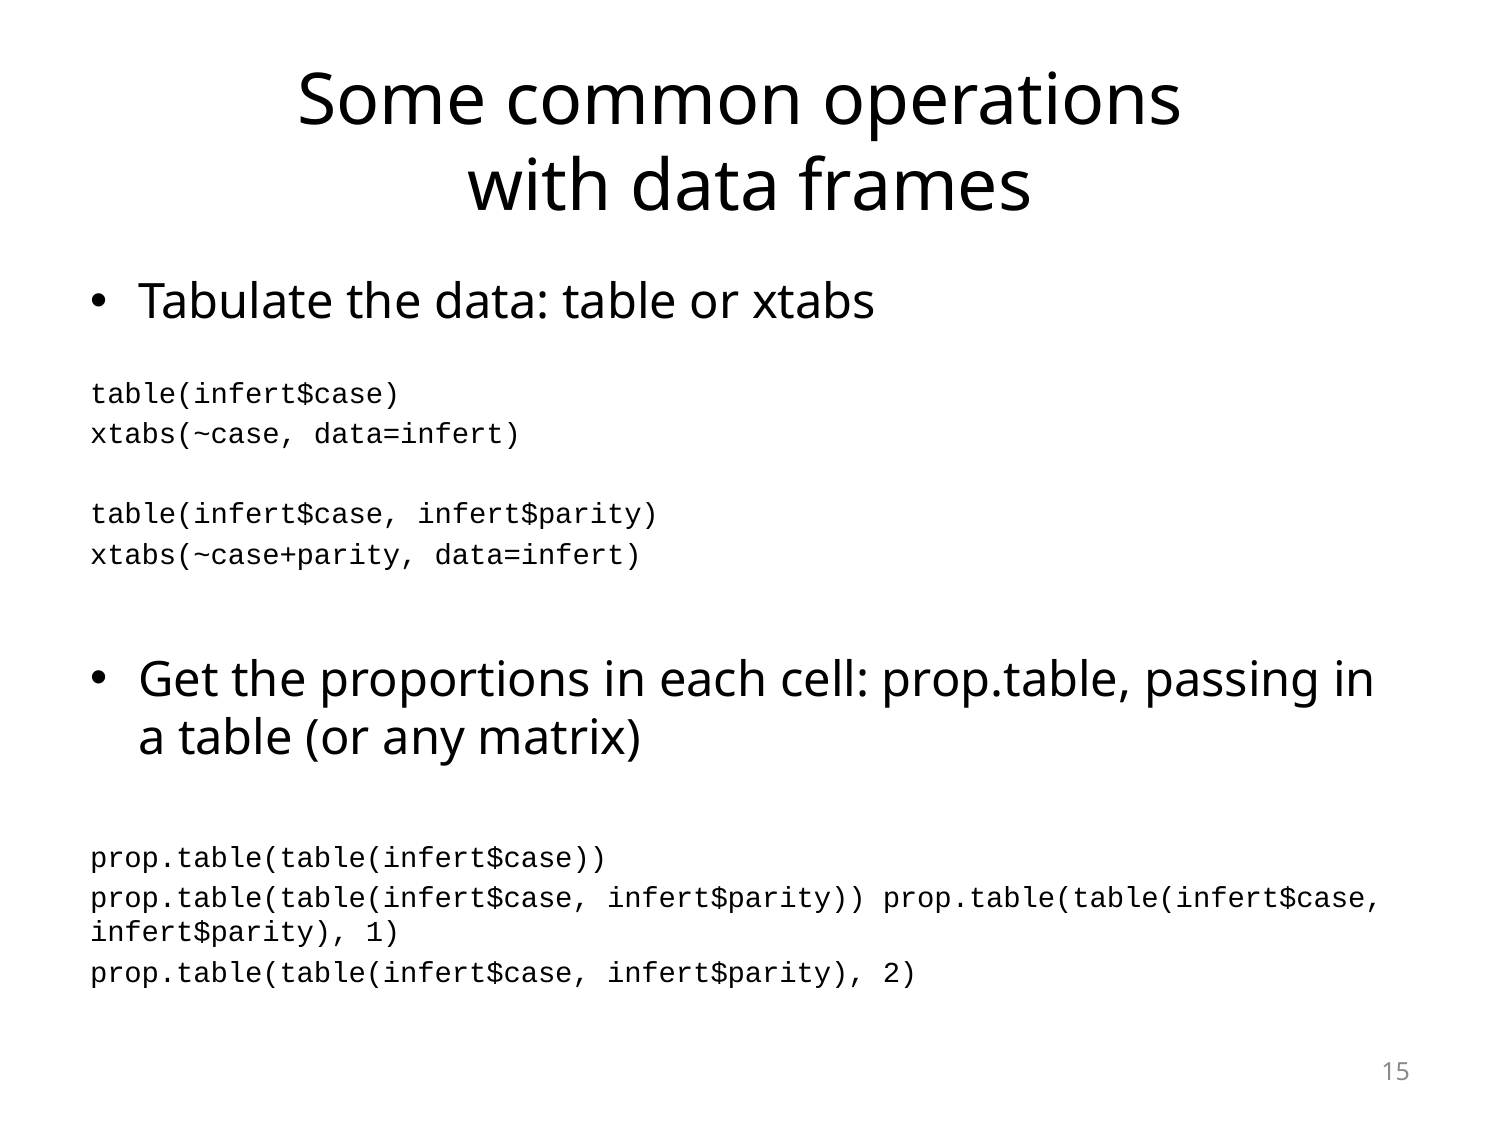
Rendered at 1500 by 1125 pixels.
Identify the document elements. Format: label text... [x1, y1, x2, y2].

slide_number 15 [1074, 1042, 1425, 1103]
title Some common operations with data frames [75, 45, 1425, 233]
list Tabulate the data: table or xtabs table(infert$case) xtabs(~case, data=infert) table(infert$case, infert$parity) xtabs(~case+parity, data=infert) Get the proportions in each cell: prop.table, passing in a table (or any matrix) prop.table(table(infert$case)) prop.table(table(infert$case, infert$parity)) prop.table(table(infert$case, infert$parity), 1) prop.table(table(infert$case, infert$parity), 2) [75, 262, 1425, 1005]
